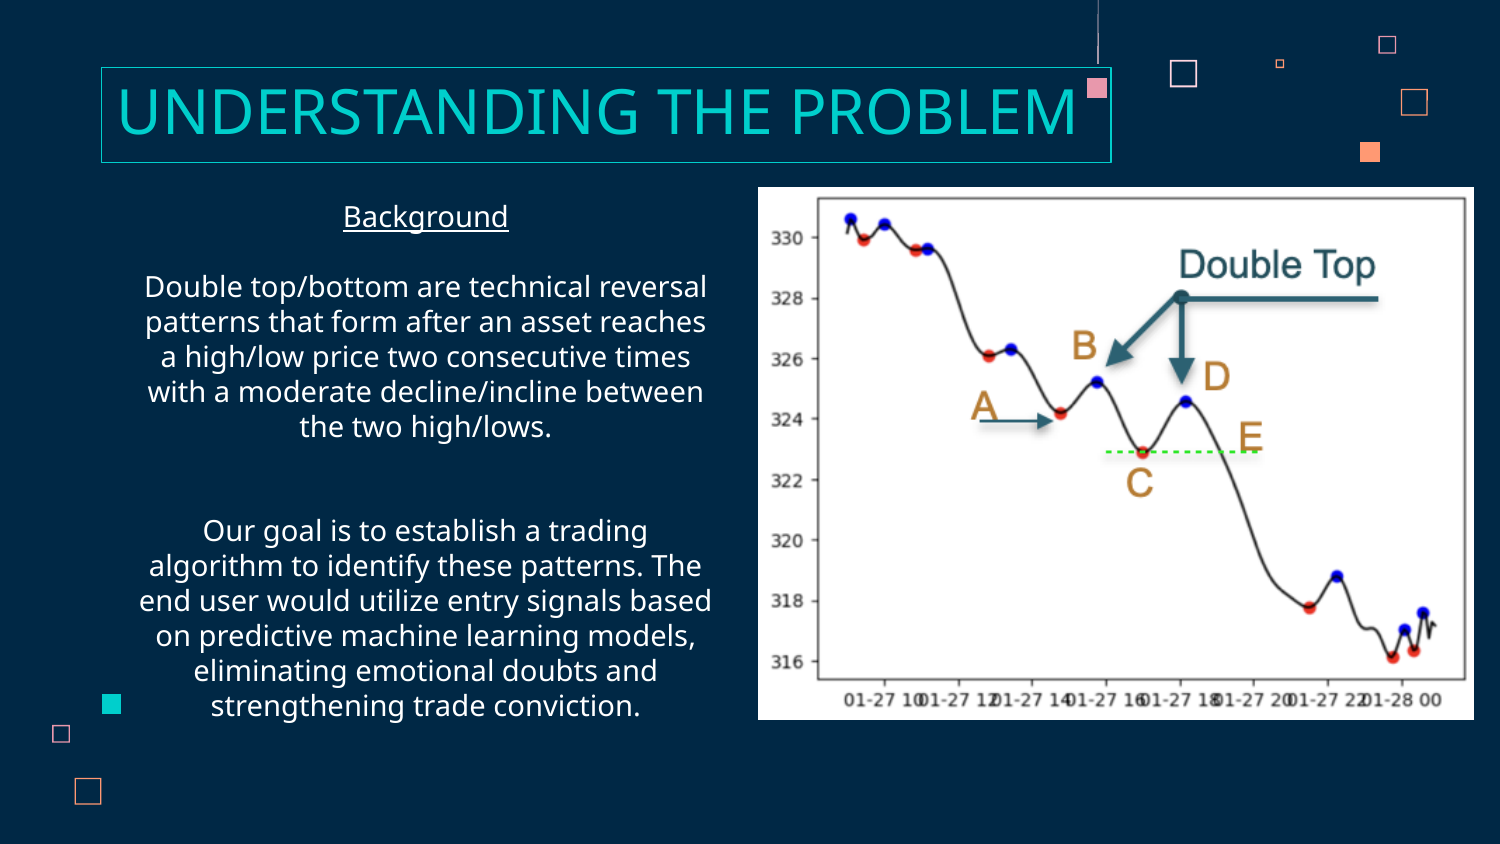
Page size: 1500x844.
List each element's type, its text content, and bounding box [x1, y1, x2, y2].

text_box [1359, 142, 1380, 163]
subtitle Background Double top/bottom are technical reversal patterns that form after an asset reaches a high/low price two consecutive times with a moderate decline/incline between the two high/lows. Our goal is to establish a trading algorithm to identify these patterns. The end user would utilize entry signals based on predictive machine learning models, eliminating emotional doubts and strengthening trade conviction. [121, 183, 731, 550]
picture [758, 187, 1474, 721]
text_box [101, 694, 122, 715]
title UNDERSTANDING THE PROBLEM [101, 67, 1111, 163]
